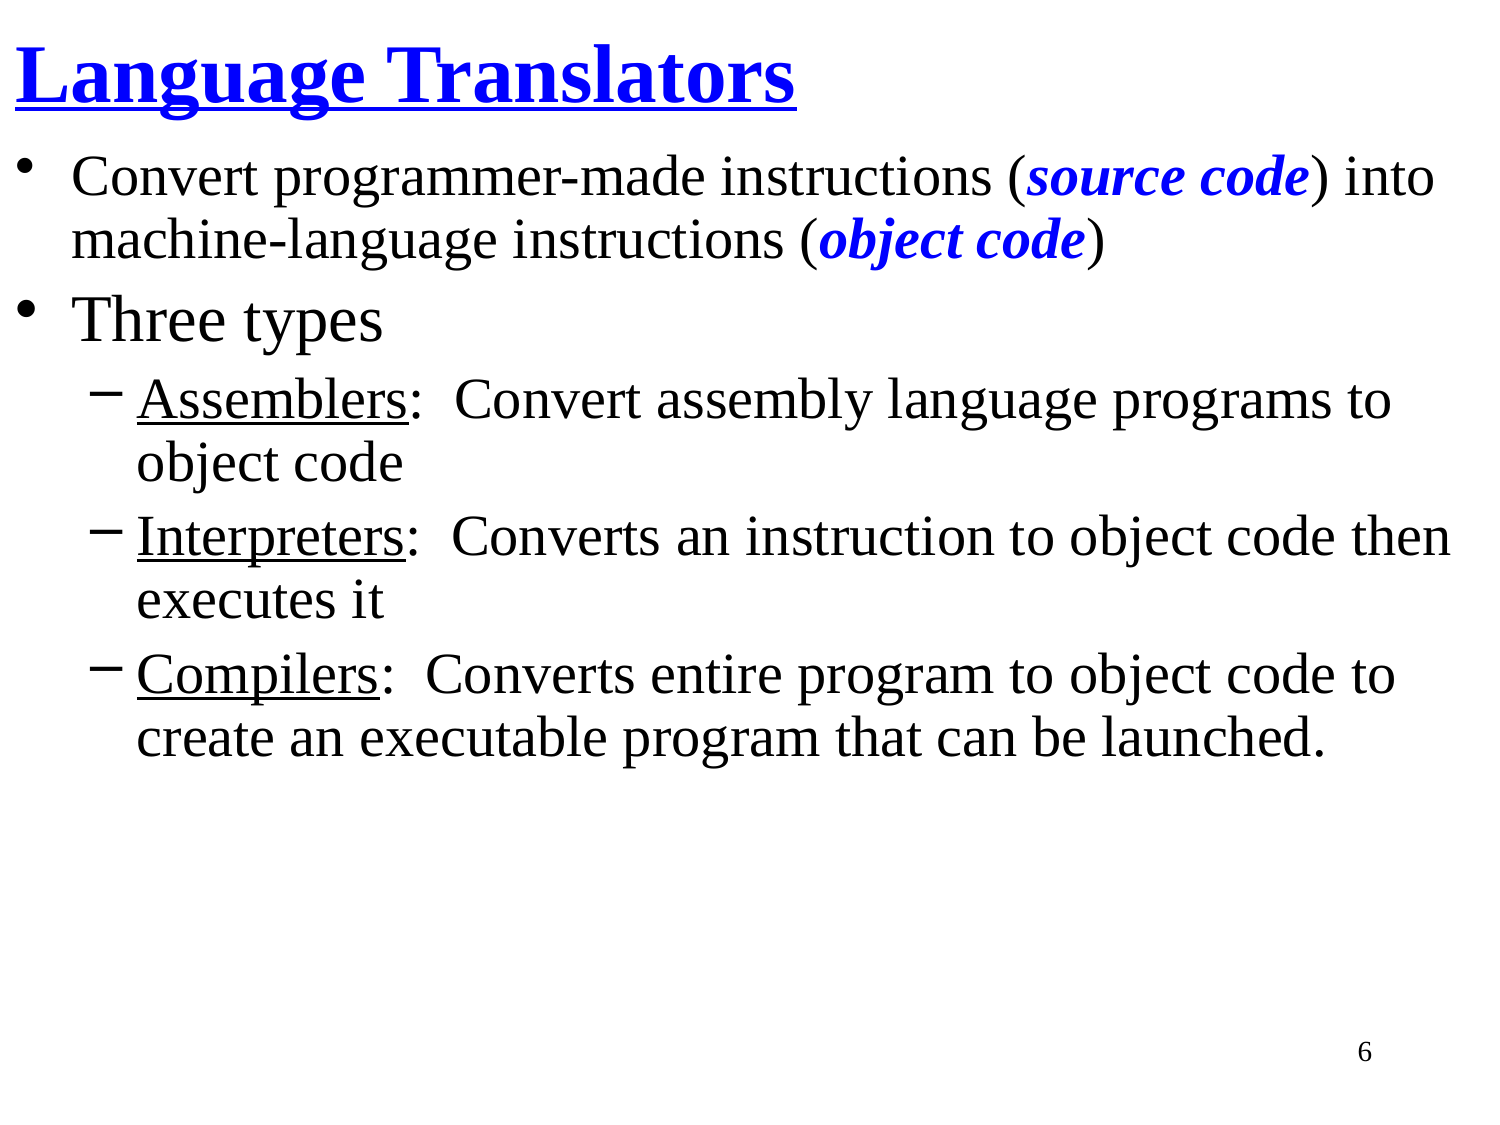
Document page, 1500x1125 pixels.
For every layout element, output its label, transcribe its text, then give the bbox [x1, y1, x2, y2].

slide_number 6 [1074, 1024, 1388, 1101]
list Convert programmer-made instructions (source code) into machine-language instructions (object code) Three types Assemblers: Convert assembly language programs to object code Interpreters: Converts an instruction to object code then executes it Compilers: Converts entire program to object code to create an executable program that can be launched. [0, 137, 1500, 938]
title Language Translators [0, 0, 1276, 137]
